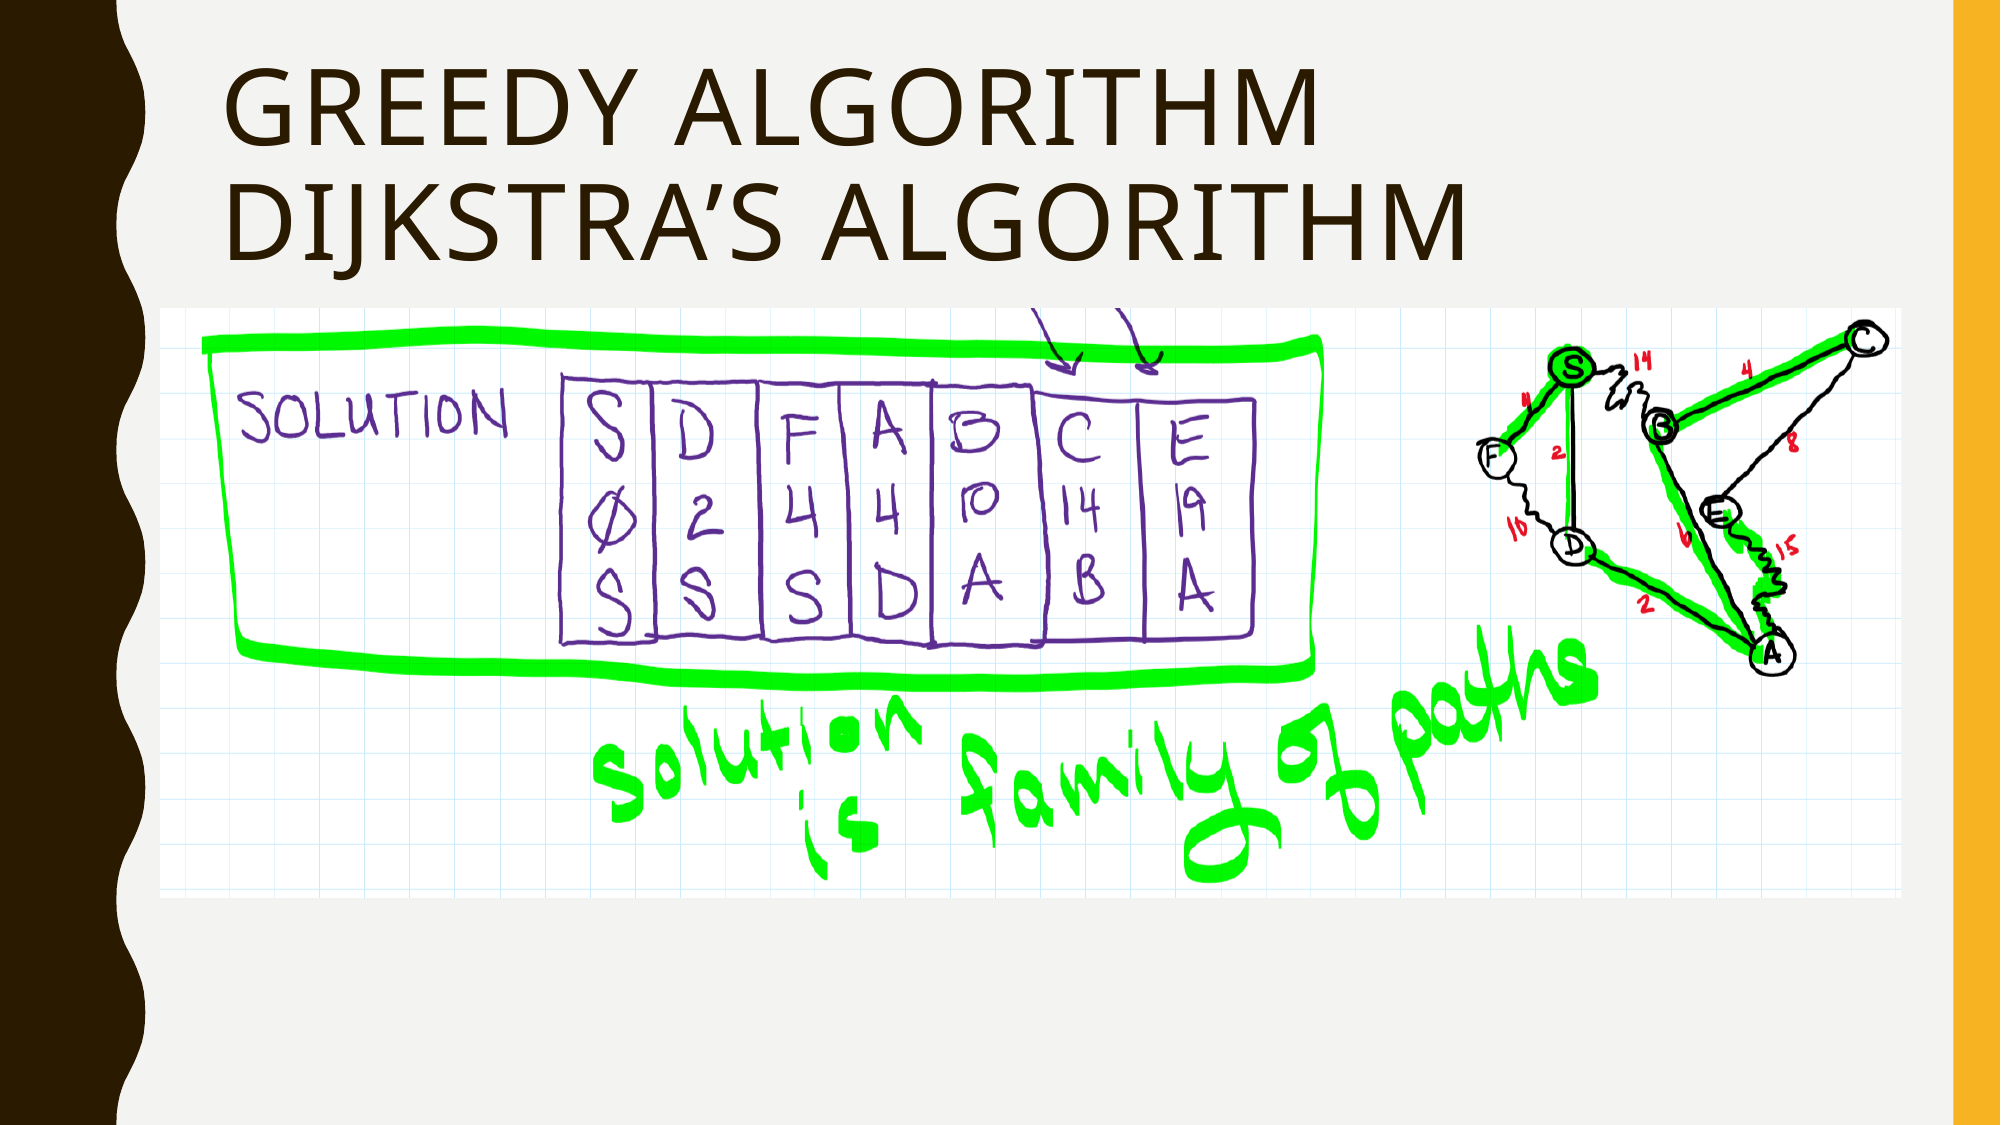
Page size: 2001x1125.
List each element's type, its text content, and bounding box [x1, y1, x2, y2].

picture [159, 308, 1902, 898]
title Greedy algorithm Dijkstra’s Algorithm [205, 46, 1875, 292]
